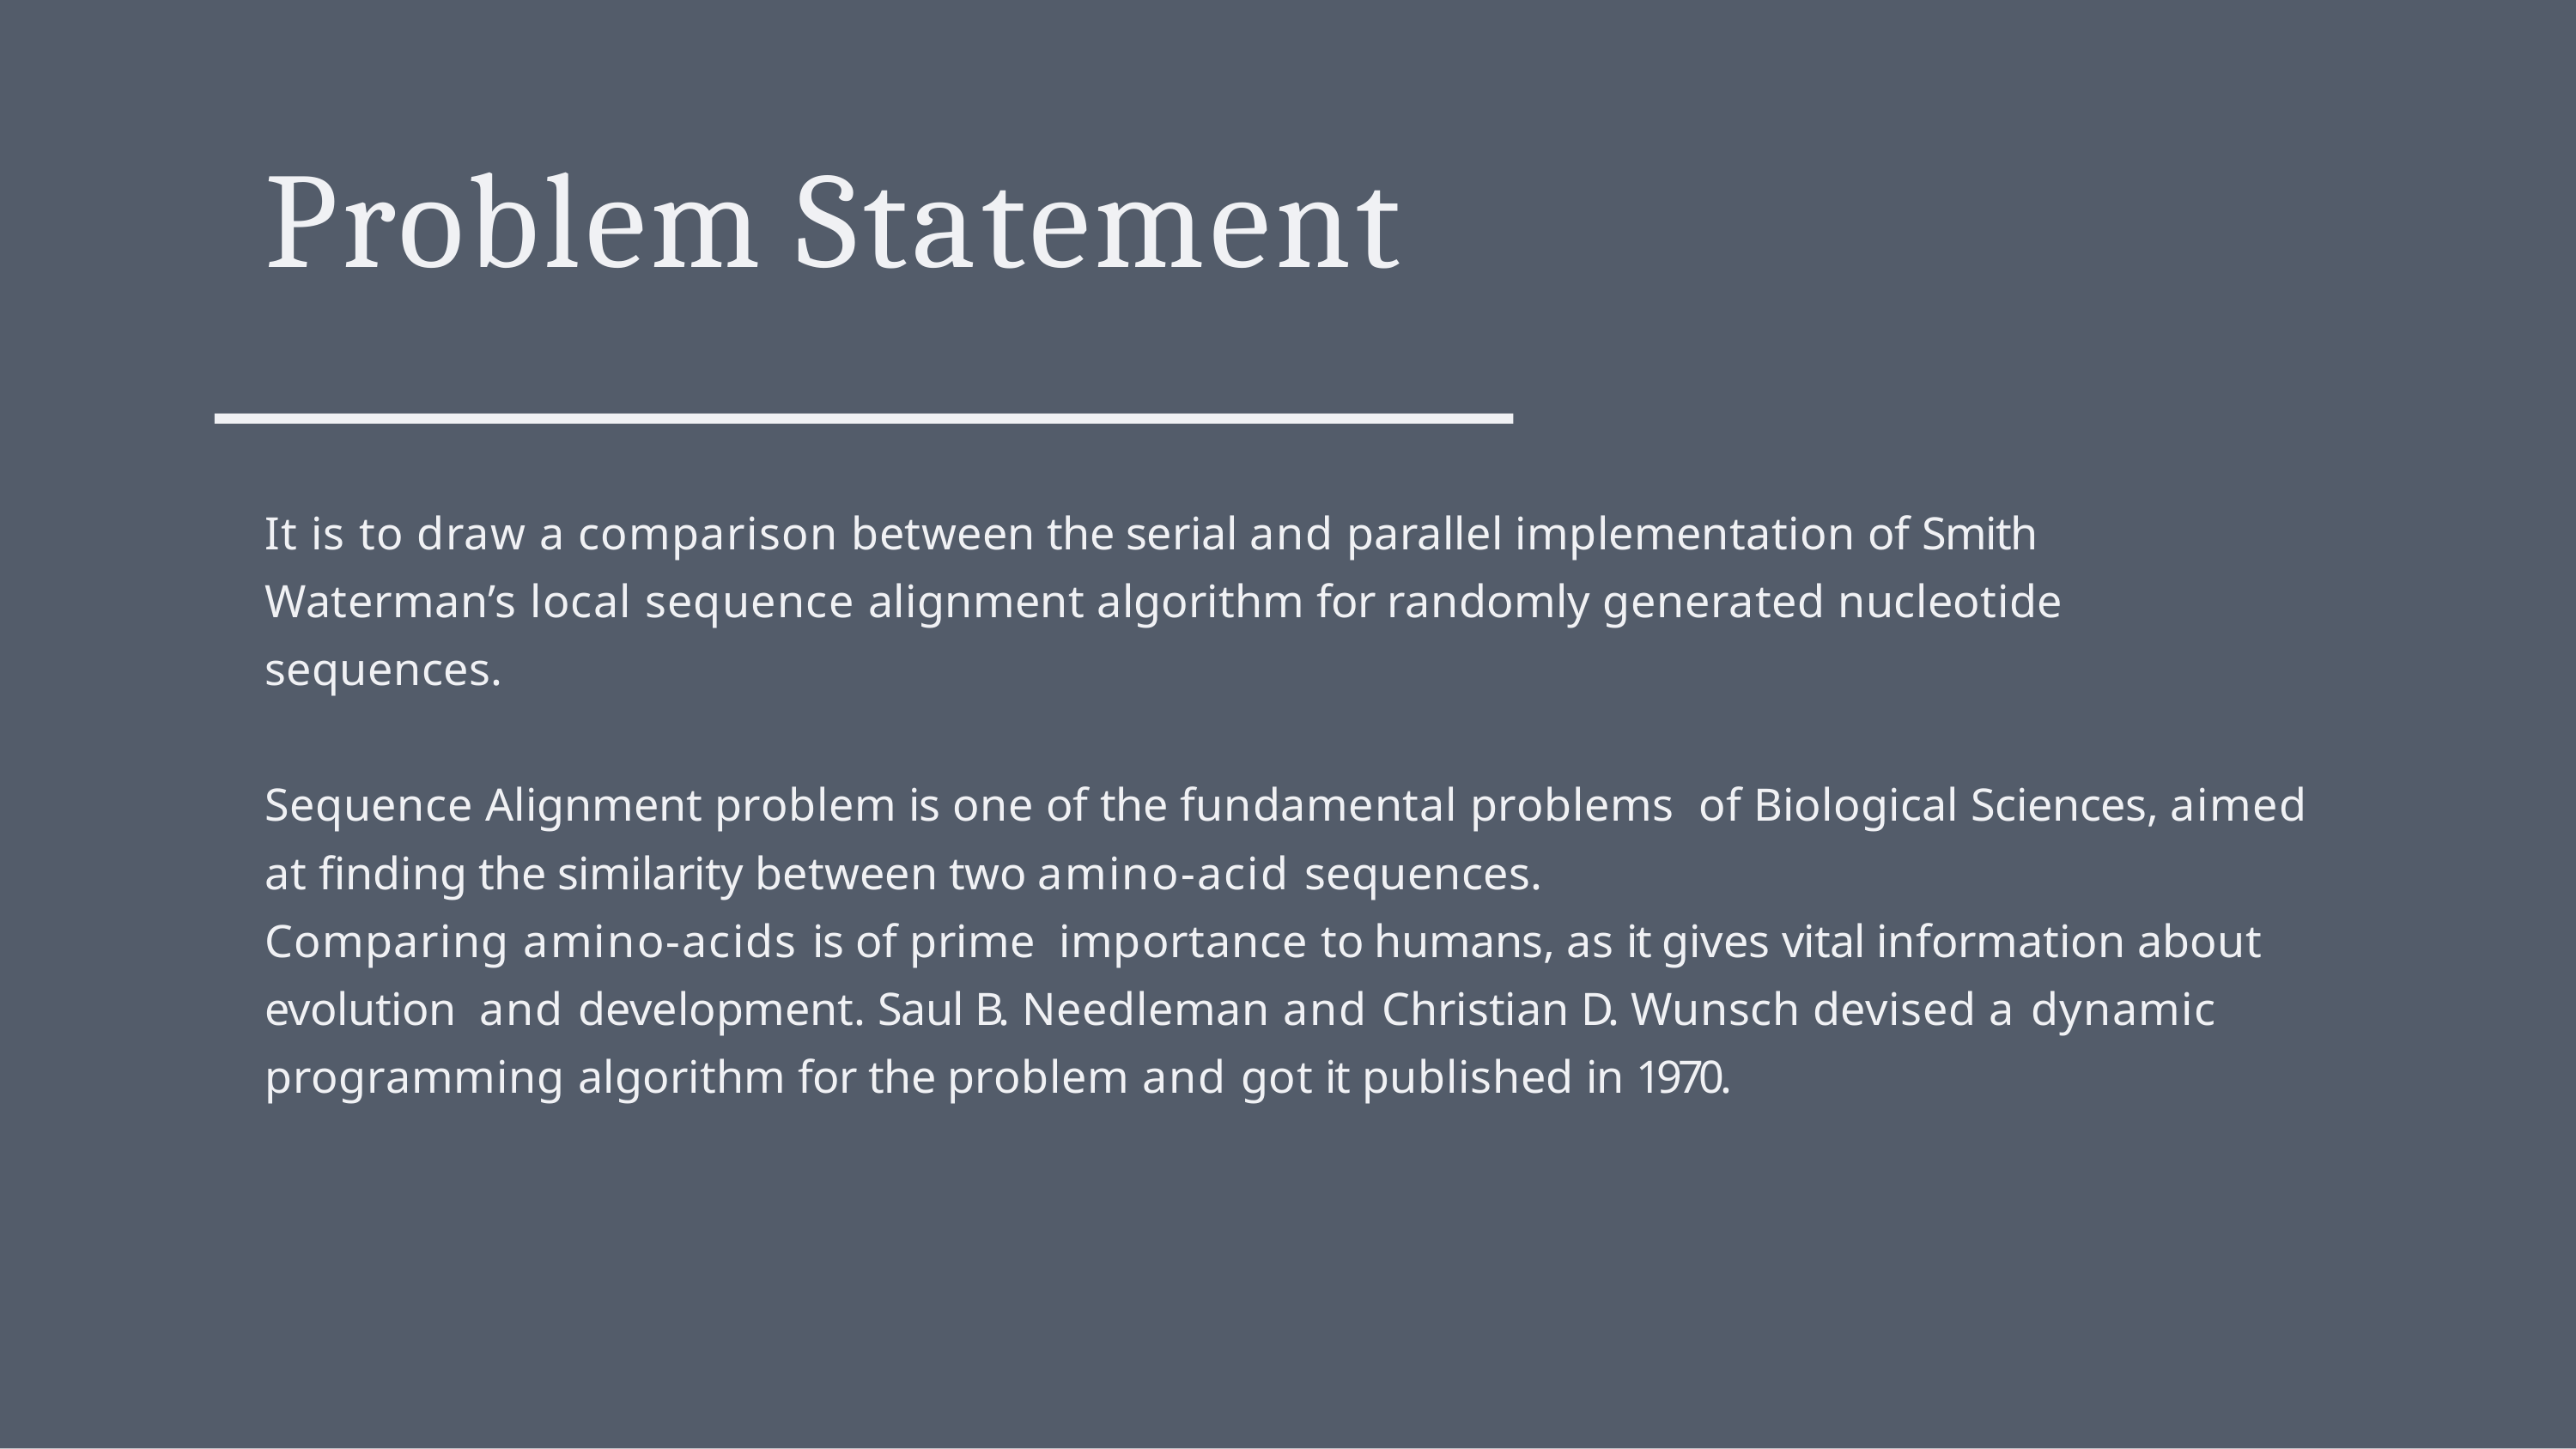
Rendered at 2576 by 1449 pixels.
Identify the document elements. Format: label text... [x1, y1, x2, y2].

text_box [214, 413, 1514, 424]
title Problem Statement [263, 130, 1468, 374]
text_box It is to draw a comparison between the serial and parallel implementation of Smith Waterman’s local sequence alignment algorithm for randomly generated nucleotide sequences. Sequence Alignment problem is one of the fundamental problems of Biological Sciences, aimed at finding the similarity between two amino-acid sequences. Comparing amino-acids is of prime importance to humans, as it gives vital information about evolution and development. Saul B. Needleman and Christian D. Wunsch devised a dynamic programming algorithm for the problem and got it published in 1970. [263, 488, 2318, 1103]
